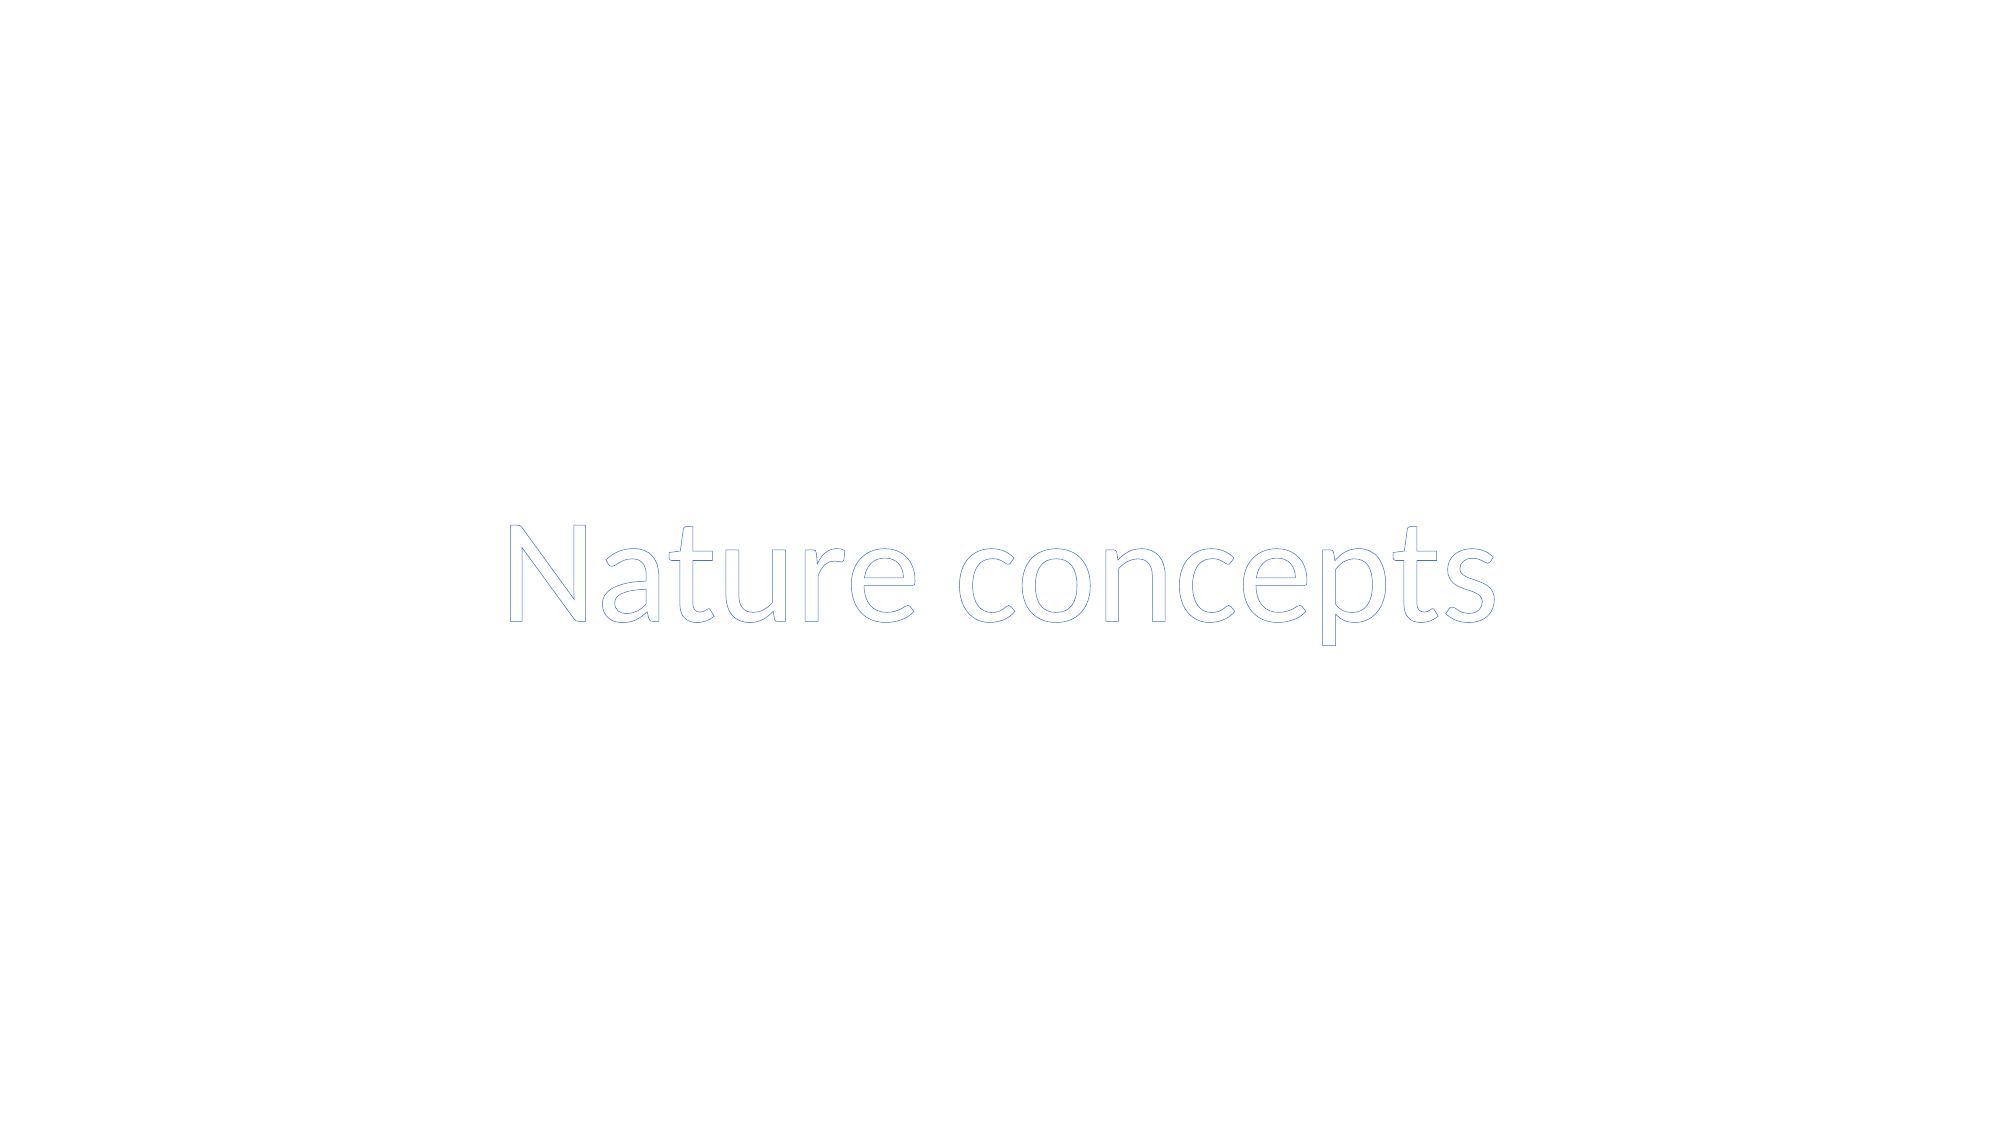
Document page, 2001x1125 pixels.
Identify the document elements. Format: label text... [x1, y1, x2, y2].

text_box Nature concepts [484, 464, 1516, 659]
